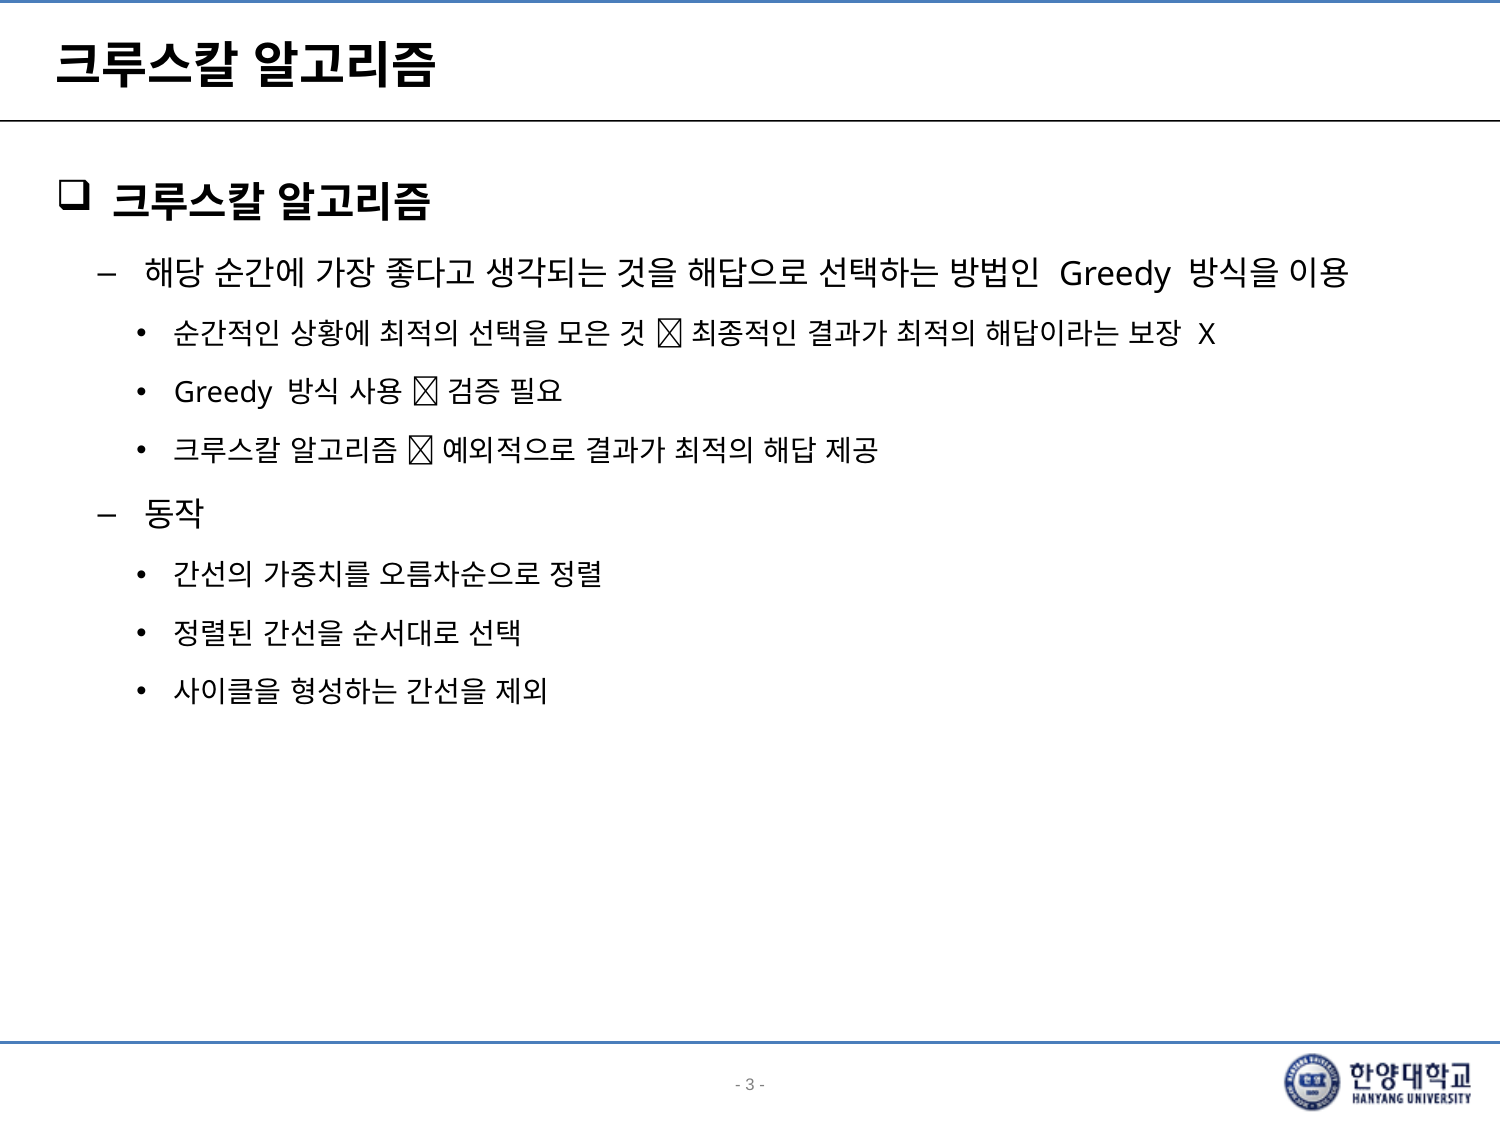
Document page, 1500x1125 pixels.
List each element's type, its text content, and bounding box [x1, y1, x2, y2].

list 크루스칼 알고리즘 해당 순간에 가장 좋다고 생각되는 것을 해답으로 선택하는 방법인 Greedy 방식을 이용 순간적인 상황에 최적의 선택을 모은 것  최종적인 결과가 최적의 해답이라는 보장 X Greedy 방식 사용  검증 필요 크루스칼 알고리즘  예외적으로 결과가 최적의 해답 제공 동작 간선의 가중치를 오름차순으로 정렬 정렬된 간선을 순서대로 선택 사이클을 형성하는 간선을 제외 [40, 142, 1449, 1017]
title 크루스칼 알고리즘 [40, 32, 1449, 95]
picture [1264, 1052, 1496, 1113]
